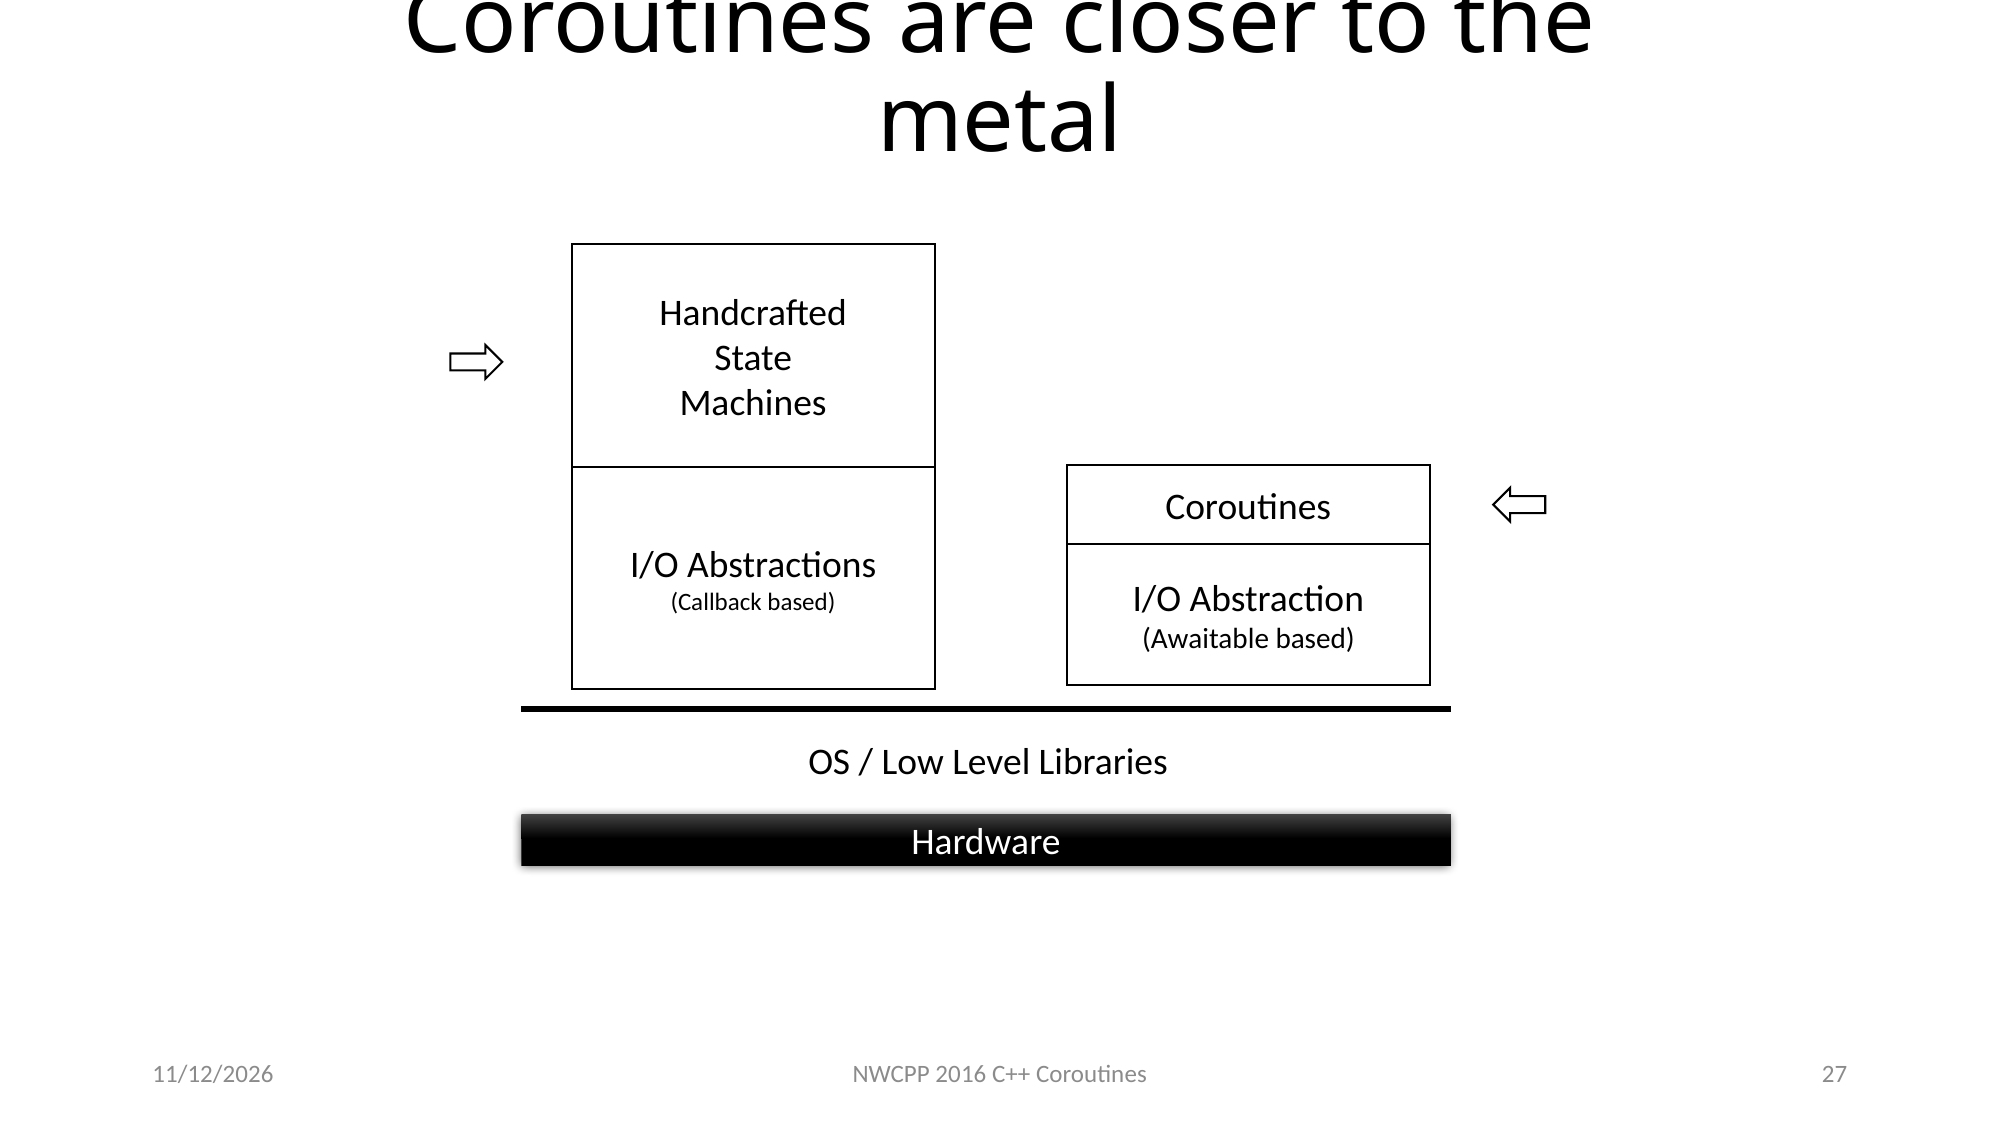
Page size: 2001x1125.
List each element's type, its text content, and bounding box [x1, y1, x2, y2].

text_box Hardware [521, 814, 1451, 866]
footer NWCPP 2016 C++ Coroutines [662, 1042, 1338, 1103]
text_box [449, 342, 504, 382]
title Coroutines are closer to the metal [353, 0, 1647, 154]
text_box [1491, 485, 1547, 525]
text_box Handcrafted State Machines [571, 243, 936, 466]
text_box I/O Abstraction (Awaitable based) [1066, 545, 1431, 686]
slide_number 27 [1412, 1042, 1863, 1103]
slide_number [137, 1042, 588, 1103]
text_box I/O Abstractions (Callback based) [571, 466, 936, 690]
text_box OS / Low Level Libraries [793, 729, 1184, 790]
text_box Coroutines [1066, 464, 1431, 545]
